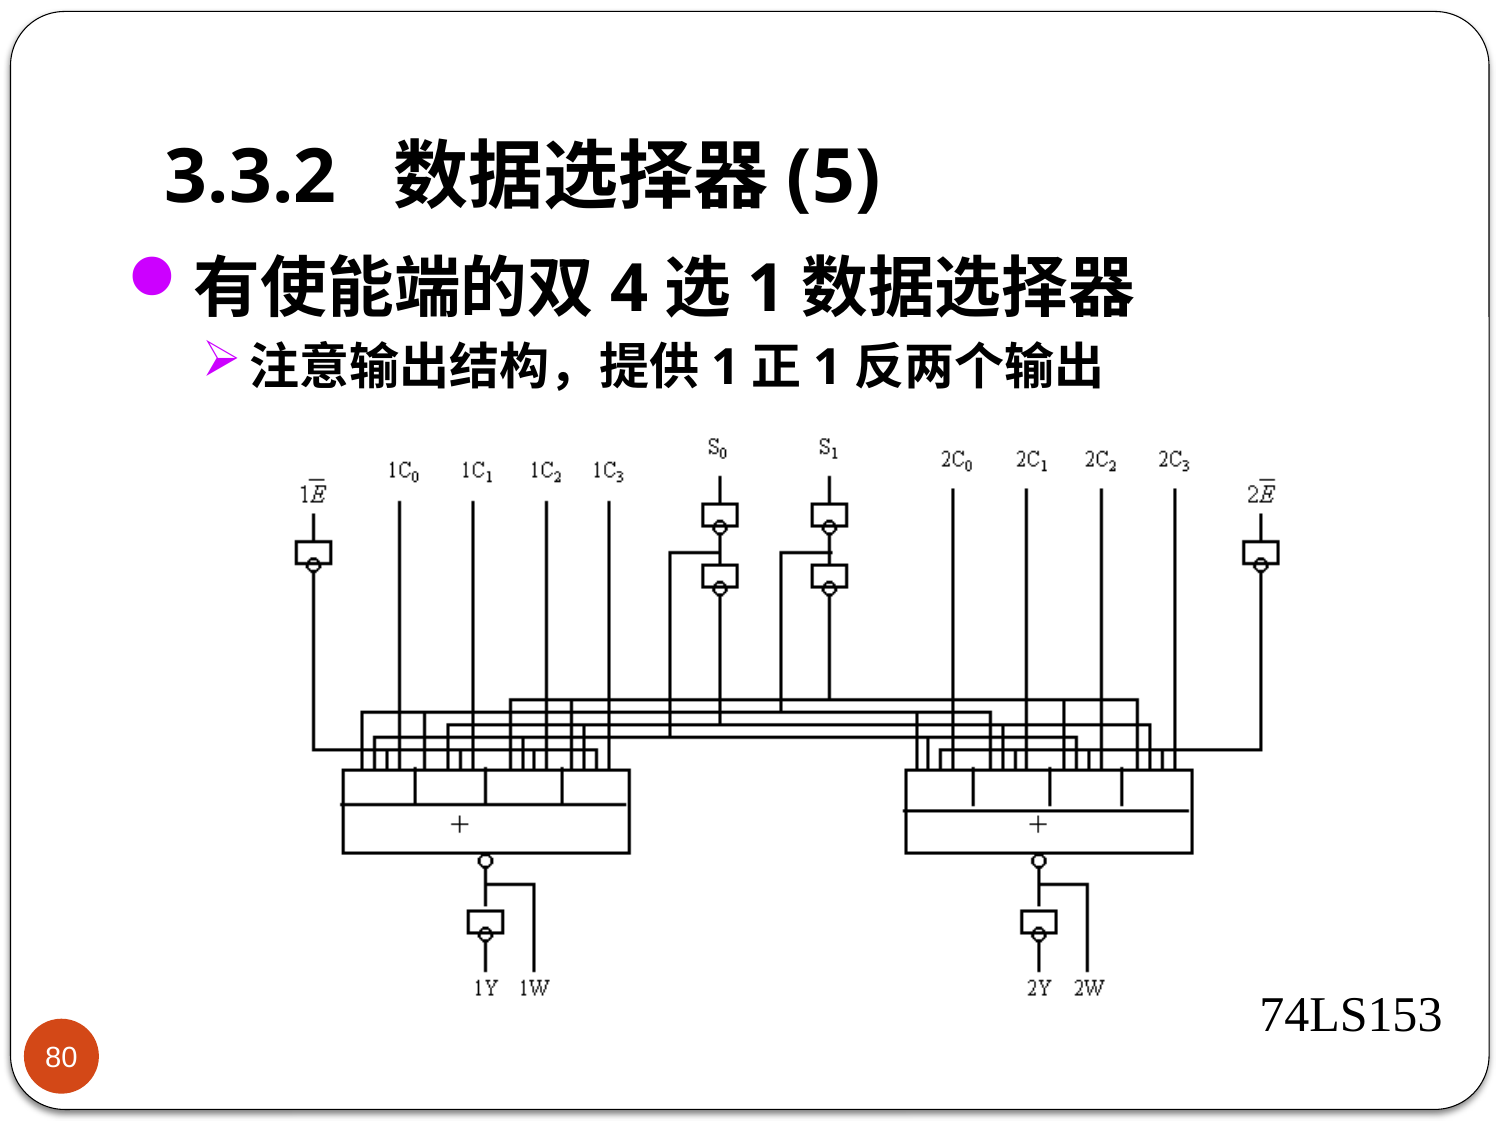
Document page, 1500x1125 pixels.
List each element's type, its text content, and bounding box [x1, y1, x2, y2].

text_box 有使能端的双4选1数据选择器 注意输出结构，提供1正1反两个输出 [112, 237, 1413, 1000]
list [281, 422, 1294, 1024]
text_box 74LS153 [1244, 973, 1458, 1049]
title 3.3.2 数据选择器(5) [150, 45, 1425, 233]
slide_number 80 [23, 1018, 99, 1094]
